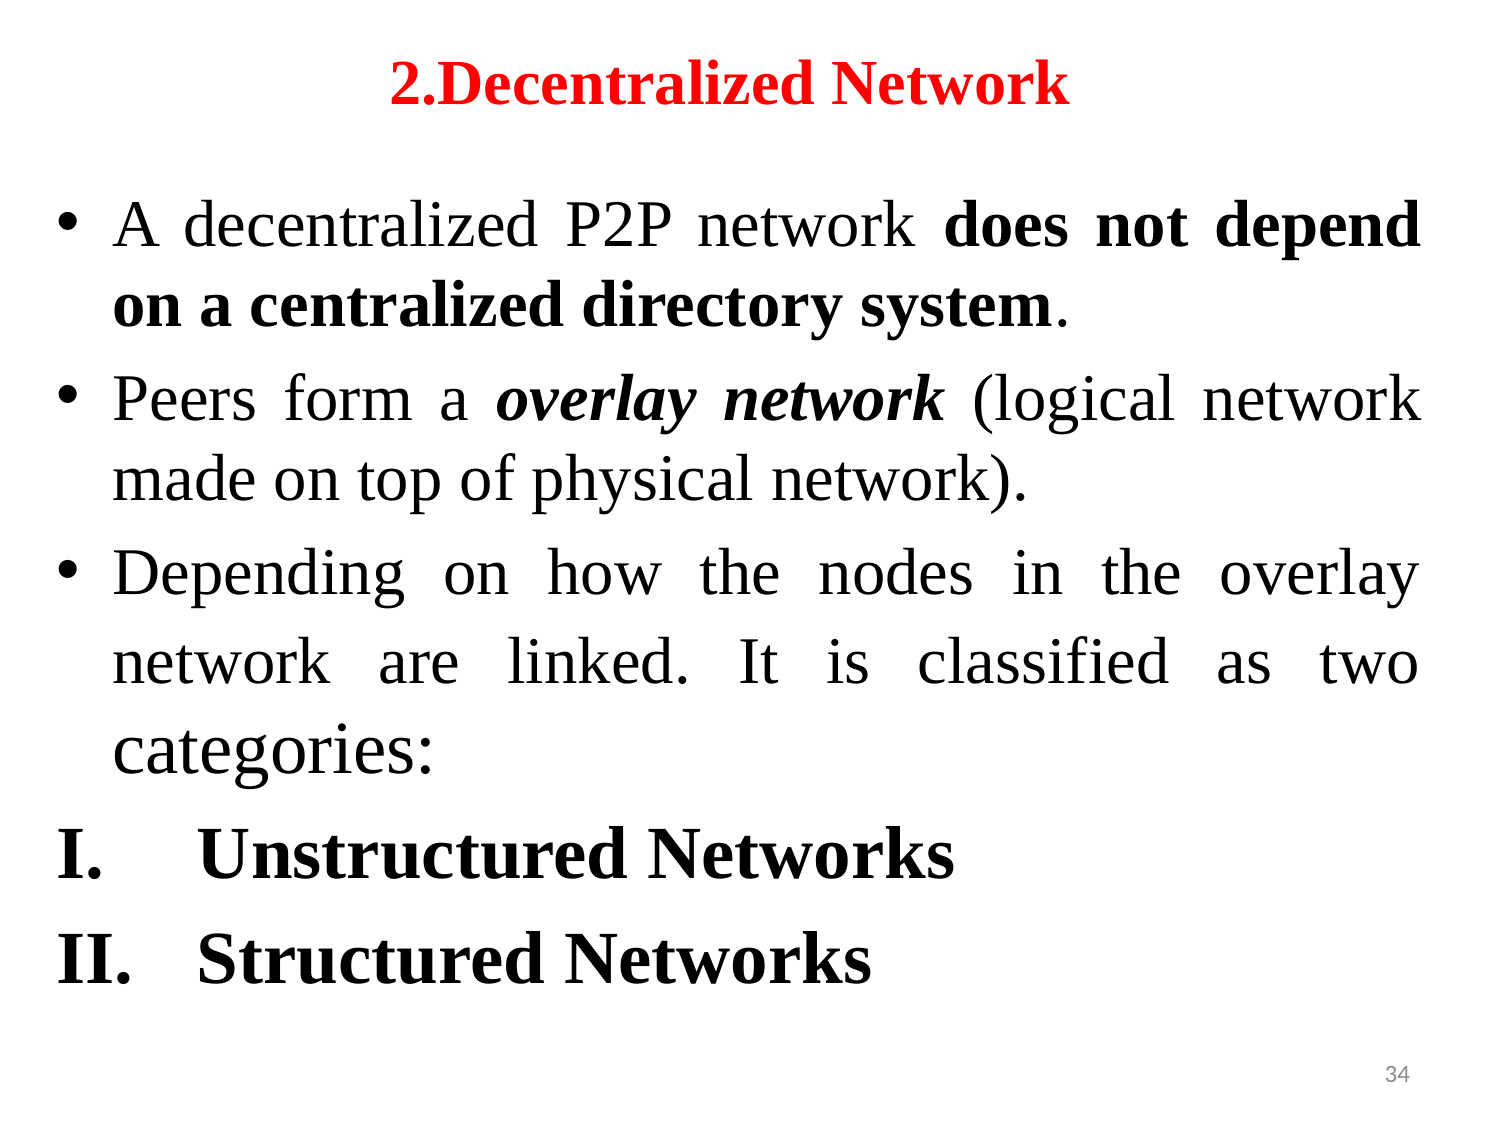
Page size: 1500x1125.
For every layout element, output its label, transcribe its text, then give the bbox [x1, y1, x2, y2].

title 2.Decentralized Network [2, 33, 1459, 126]
list A decentralized P2P network does not depend on a centralized directory system. Peers form a overlay network (logical network made on top of physical network). Depending on how the nodes in the overlay network are linked. It is classified as two categories: Unstructured Networks Structured Networks [41, 172, 1438, 1125]
